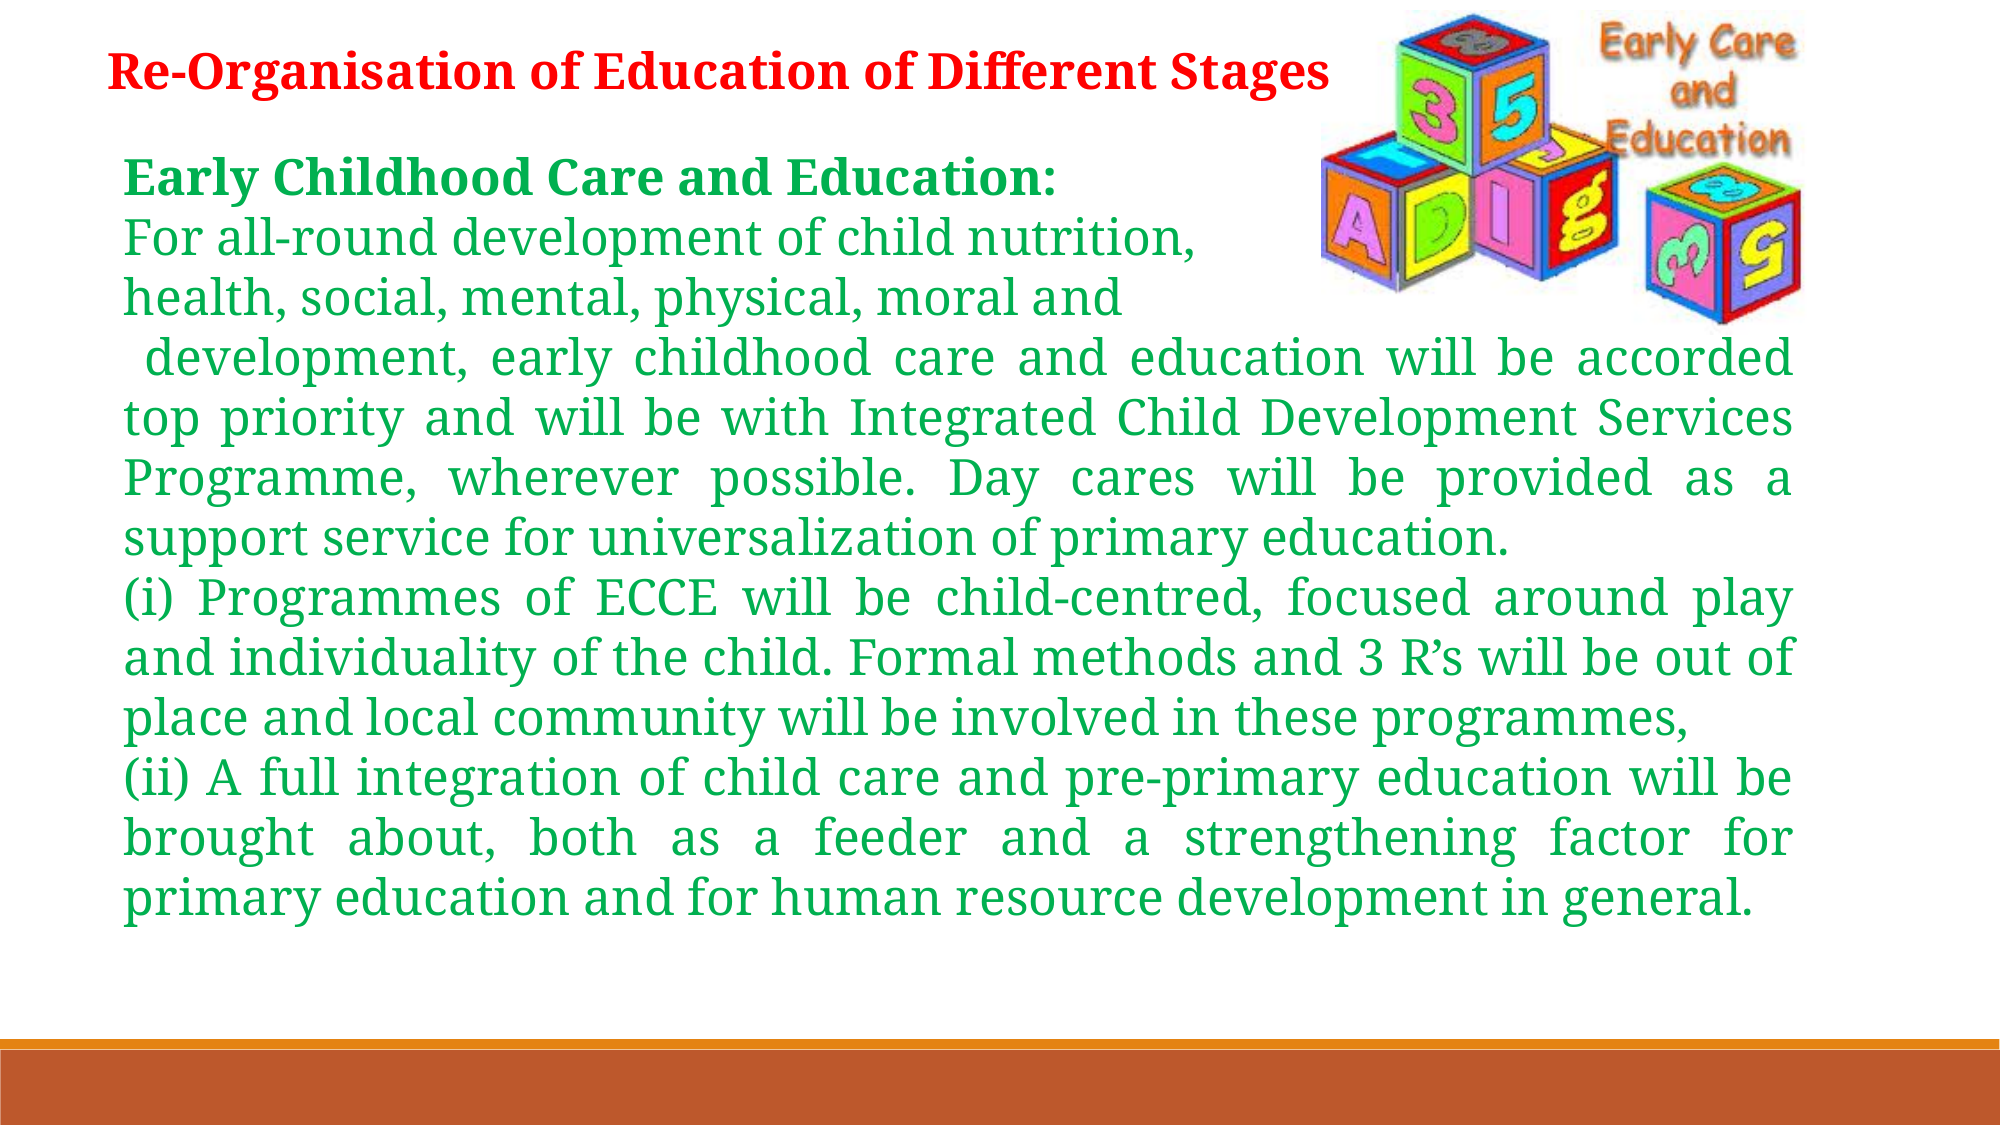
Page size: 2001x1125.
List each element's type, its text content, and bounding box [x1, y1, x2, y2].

picture [1321, 9, 1810, 336]
text_box Re-Organisation of Education of Different Stages [61, 32, 1318, 107]
text_box Early Childhood Care and Education: For all-round development of child nutrition, health, social, mental, physical, moral and development, early childhood care and education will be accorded top priority and will be with Integrated Child Development Services Programme, wherever possible. Day cares will be provided as a support service for universalization of primary education. (i) Programmes of ECCE will be child-centred, focused around play and individuality of the child. Formal methods and 3 R’s will be out of place and local community will be involved in these programmes, (ii) A full integration of child care and pre-primary education will be brought about, both as a feeder and a strengthening factor for primary education and for human resource development in general. [109, 138, 1810, 934]
